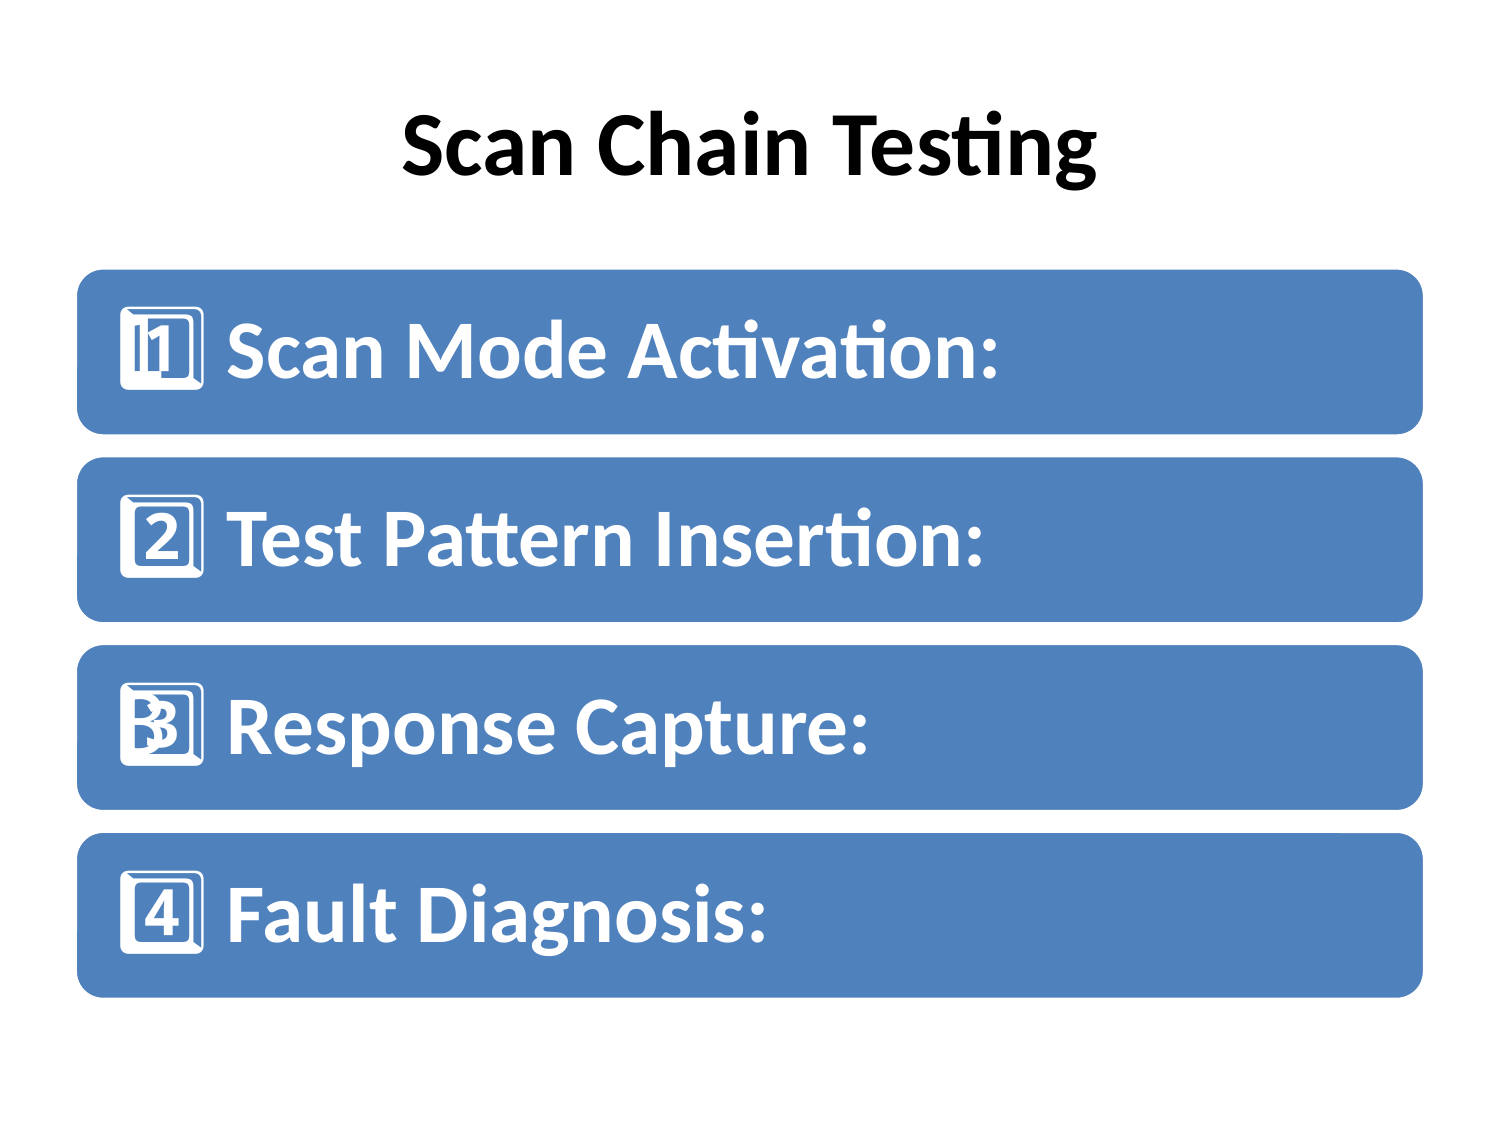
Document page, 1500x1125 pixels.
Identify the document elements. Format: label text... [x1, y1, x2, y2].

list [74, 262, 1426, 1006]
title Scan Chain Testing [75, 45, 1425, 233]
